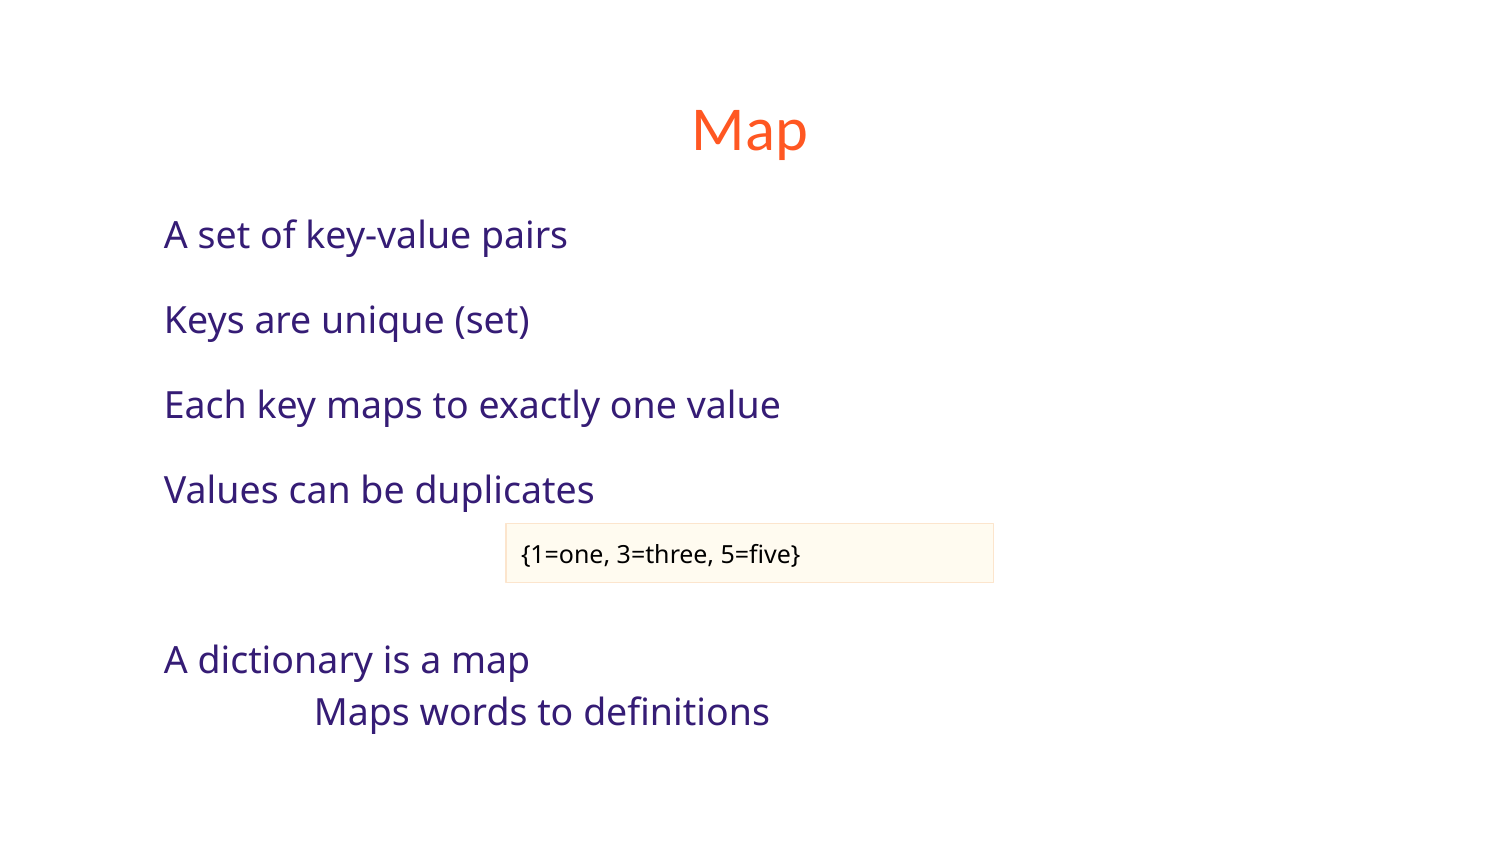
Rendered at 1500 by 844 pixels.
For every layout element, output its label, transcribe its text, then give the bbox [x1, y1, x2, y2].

text_box {1=one, 3=three, 5=five} [506, 523, 994, 583]
title Map [51, 72, 1449, 167]
list A set of key-value pairs Keys are unique (set) Each key maps to exactly one value Values can be duplicates A dictionary is a map Maps words to definitions [148, 189, 1350, 750]
